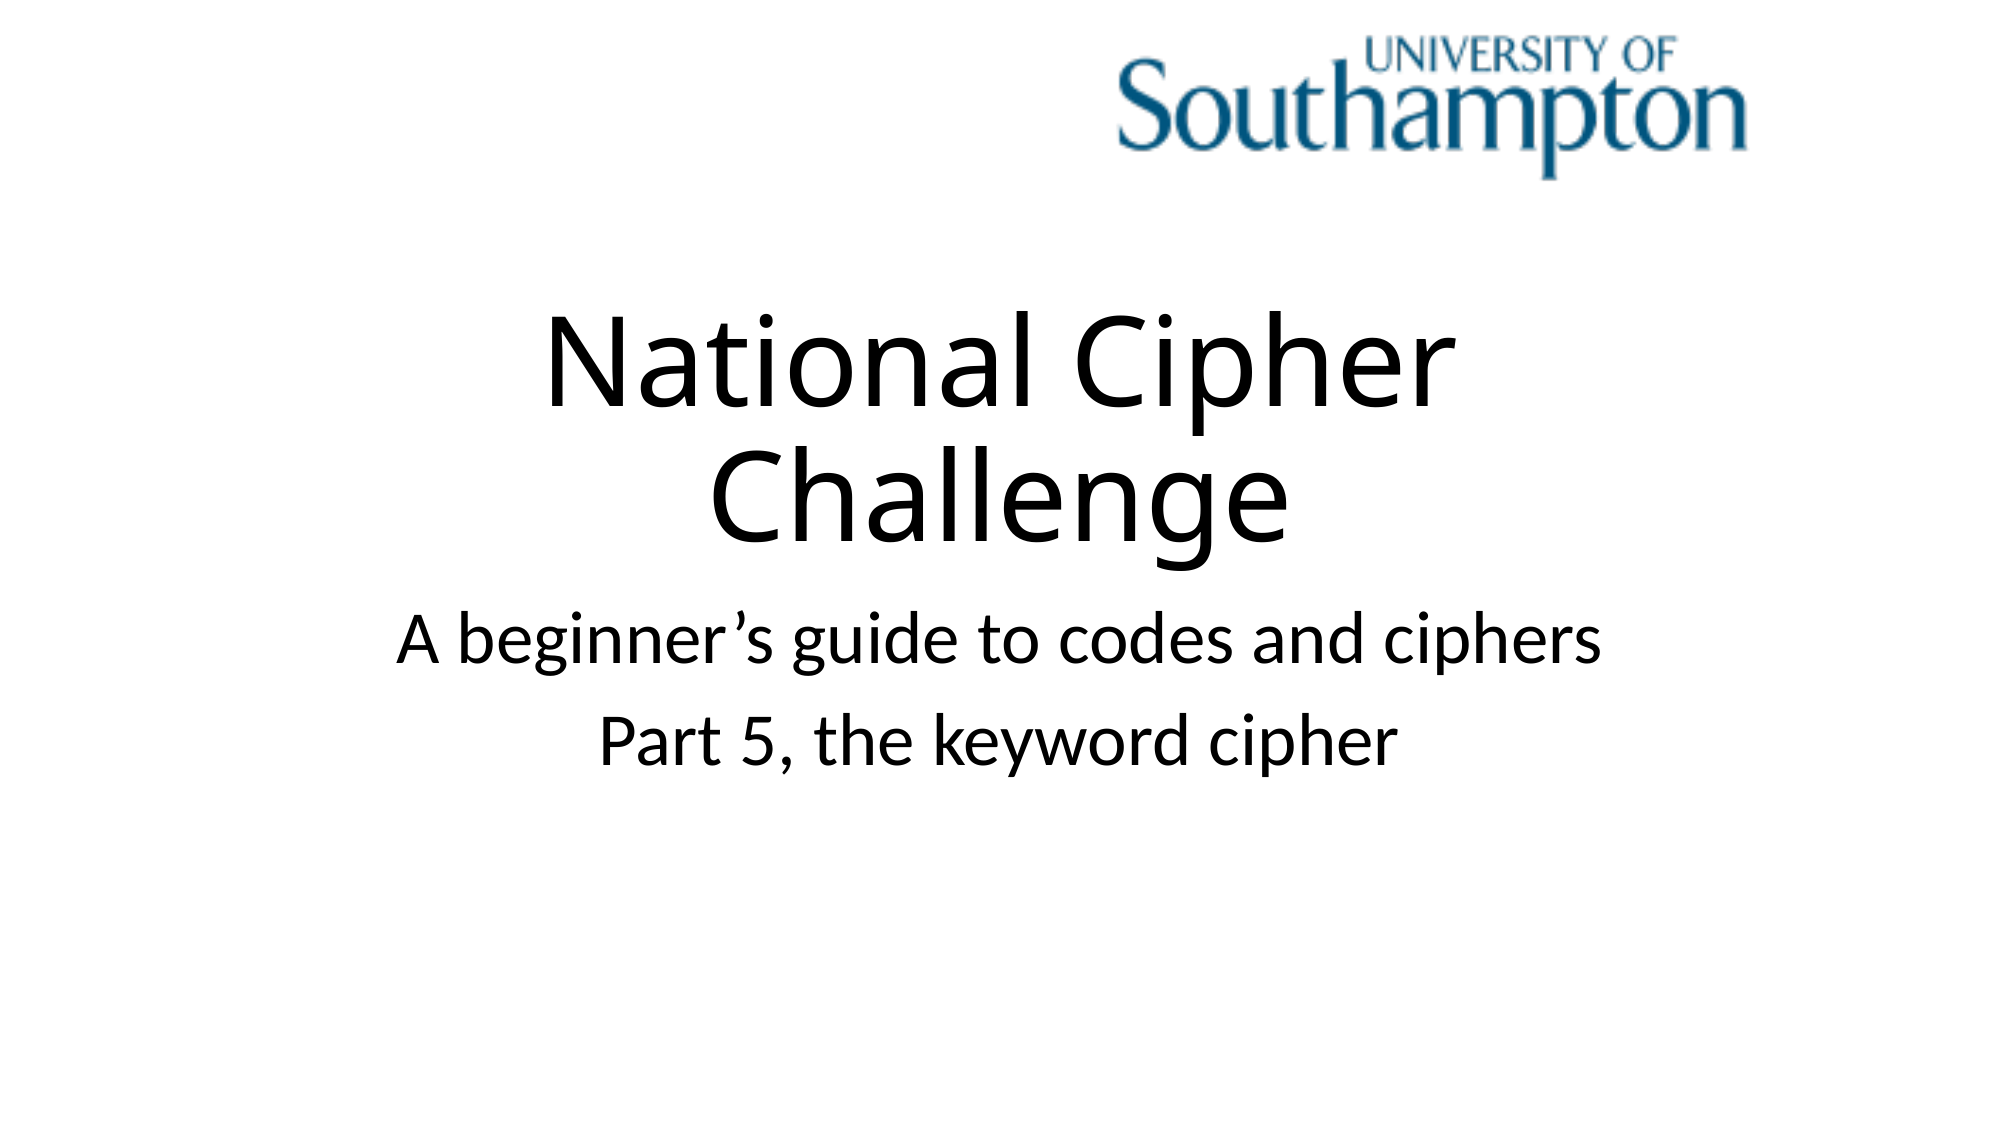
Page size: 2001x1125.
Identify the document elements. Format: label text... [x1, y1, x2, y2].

title National Cipher Challenge [249, 184, 1750, 576]
subtitle A beginner’s guide to codes and ciphers Part 5, the keyword cipher [249, 590, 1750, 863]
picture [1112, 22, 1750, 185]
